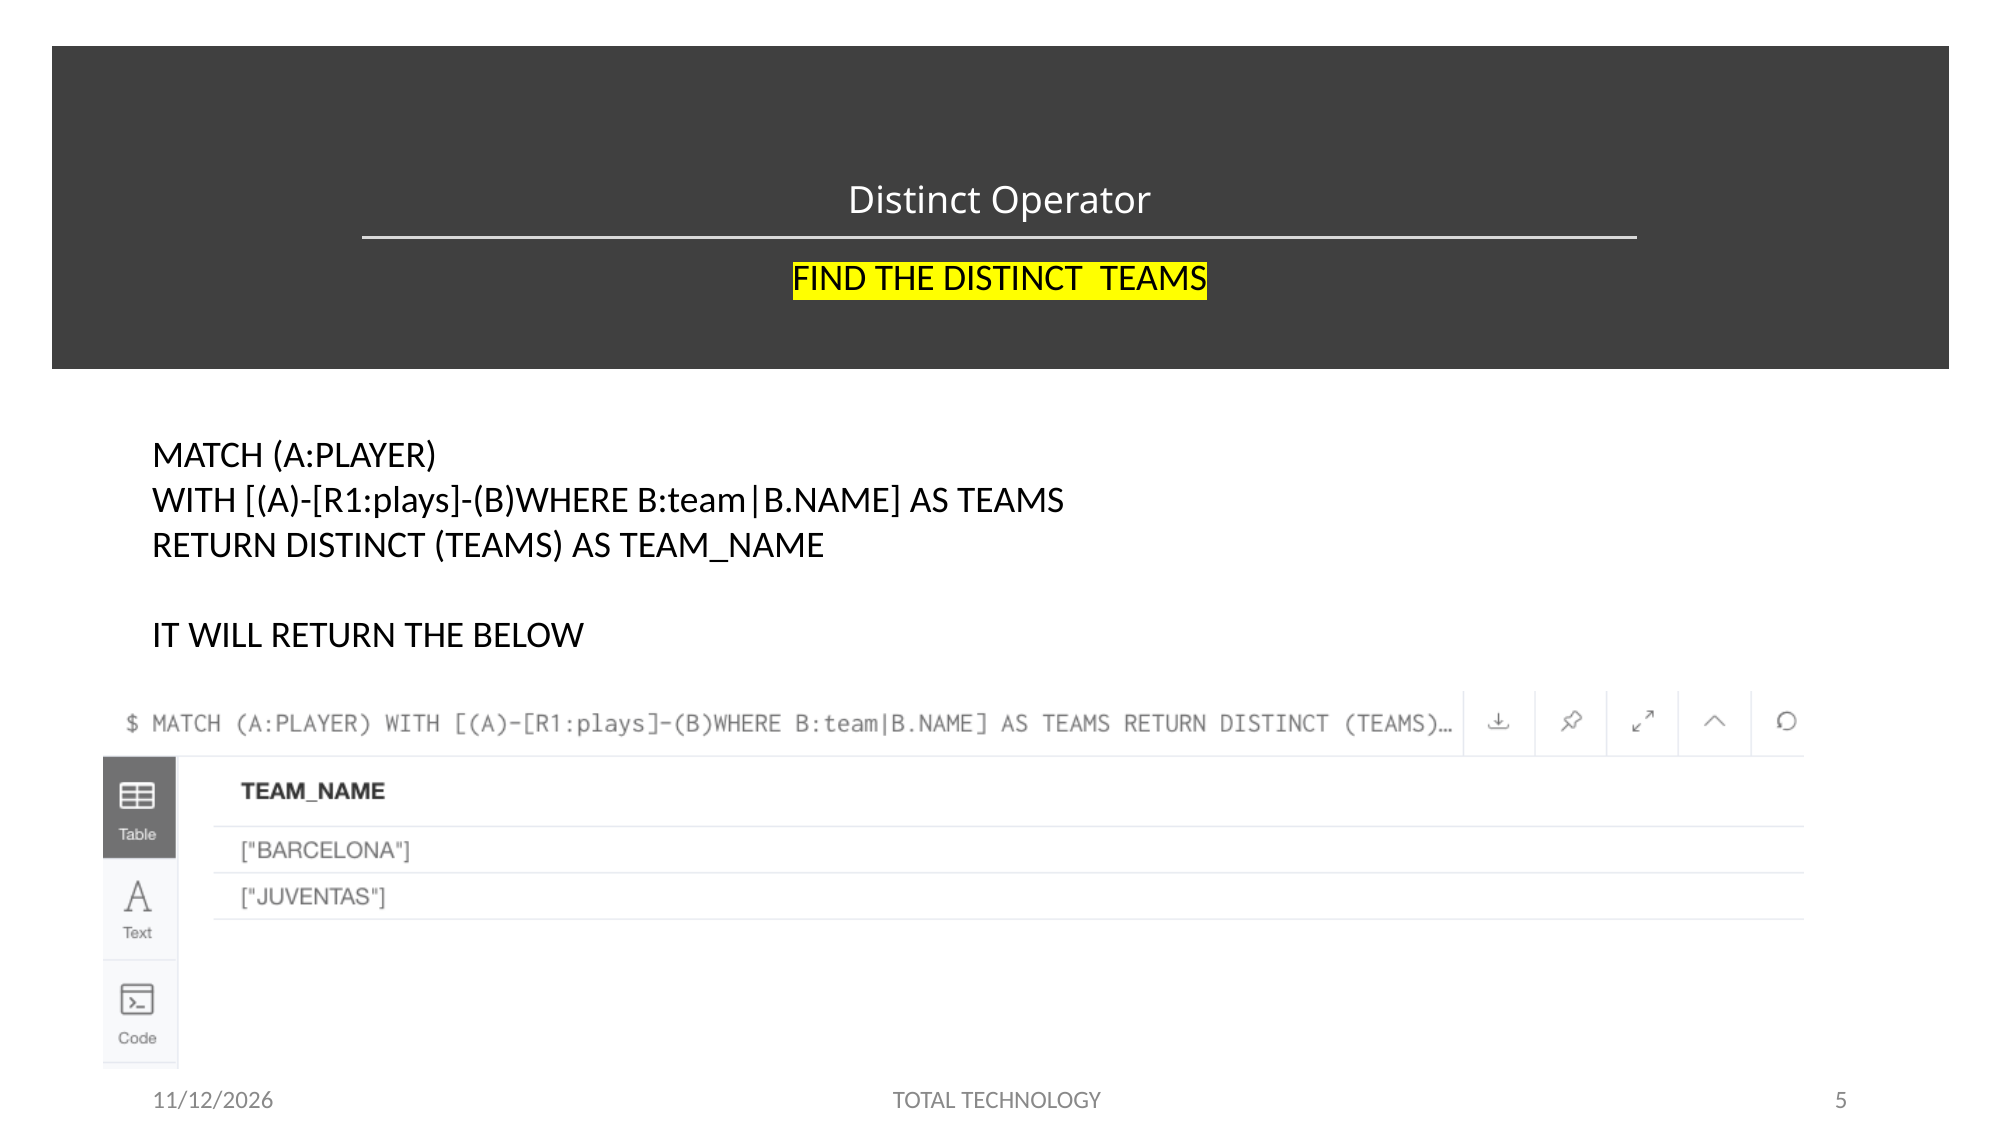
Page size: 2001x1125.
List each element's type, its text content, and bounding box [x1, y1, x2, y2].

picture [103, 691, 1804, 1069]
list FIND THE DISTINCT TEAMS [249, 250, 1750, 320]
title Distinct Operator [86, 76, 1914, 230]
footer TOTAL TECHNOLOGY [662, 1069, 1338, 1125]
text_box [61, 55, 1939, 360]
text_box MATCH (A:PLAYER) WITH [(A)-[R1:plays]-(B)WHERE B:team|B.NAME] AS TEAMS RETURN DISTINCT (TEAMS) AS TEAM_NAME IT WILL RETURN THE BELOW [137, 422, 1500, 691]
slide_number 5 [1412, 1069, 1863, 1125]
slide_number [137, 1069, 588, 1125]
